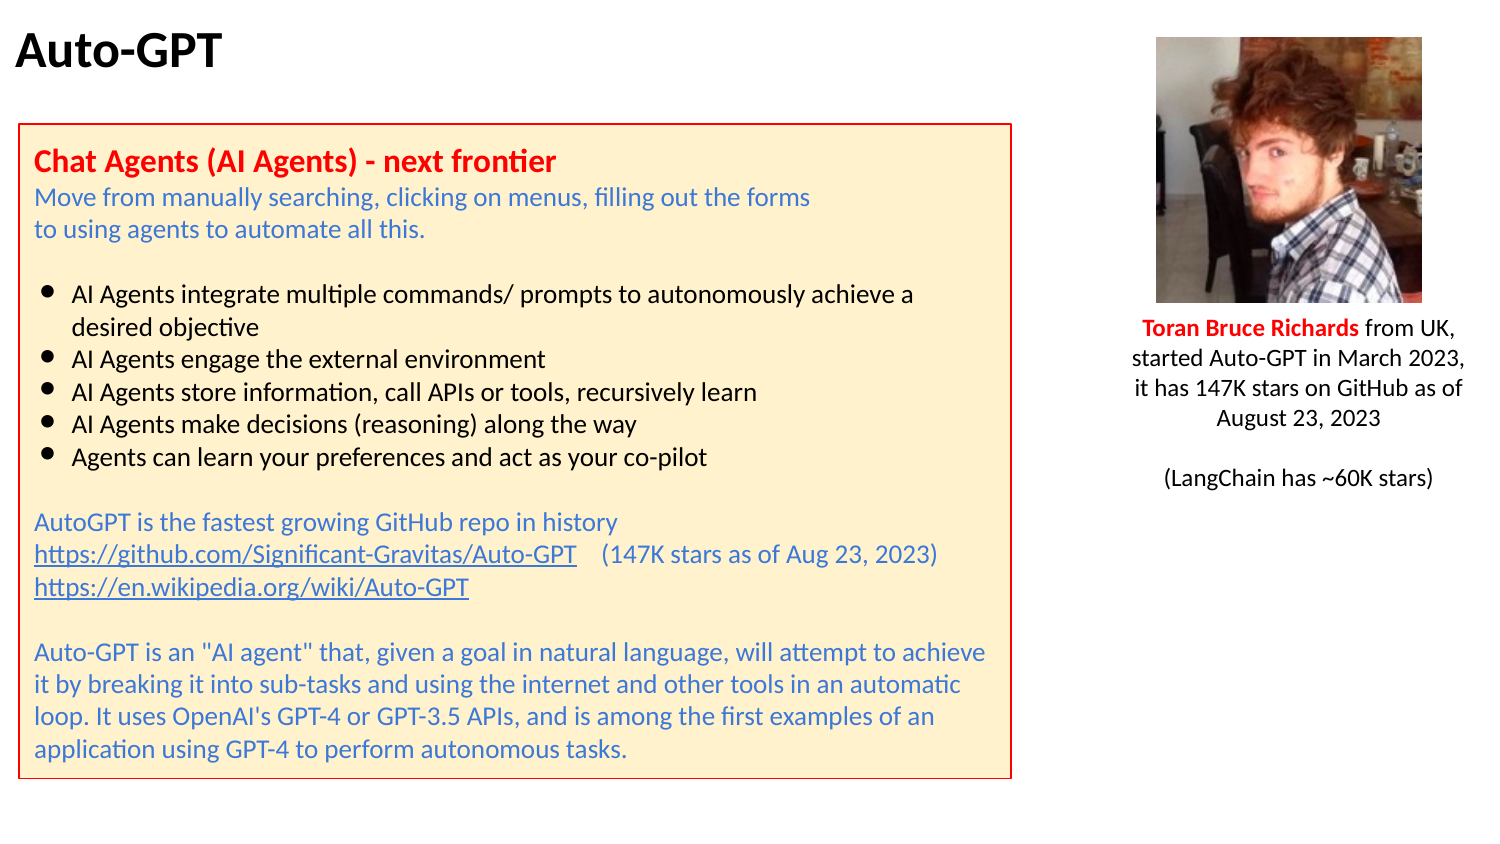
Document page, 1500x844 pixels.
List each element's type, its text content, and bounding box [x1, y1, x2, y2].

text_box Auto-GPT [0, 0, 253, 93]
text_box Chat Agents (AI Agents) - next frontier Move from manually searching, clicking on menus, filling out the forms to using agents to automate all this. AI Agents integrate multiple commands/ prompts to autonomously achieve a desired objective AI Agents engage the external environment AI Agents store information, call APIs or tools, recursively learn AI Agents make decisions (reasoning) along the way Agents can learn your preferences and act as your co-pilot AutoGPT is the fastest growing GitHub repo in history https://github.com/Significant-Gravitas/Auto-GPT (147K stars as of Aug 23, 2023) https://en.wikipedia.org/wiki/Auto-GPT Auto-GPT is an "AI agent" that, given a goal in natural language, will attempt to achieve it by breaking it into sub-tasks and using the internet and other tools in an automatic loop. It uses OpenAI's GPT-4 or GPT-3.5 APIs, and is among the first examples of an application using GPT-4 to perform autonomous tasks. [19, 124, 1011, 779]
picture [1155, 36, 1422, 303]
text_box Toran Bruce Richards from UK, started Auto-GPT in March 2023, it has 147K stars on GitHub as of August 23, 2023 (LangChain has ~60K stars) [1111, 296, 1487, 506]
